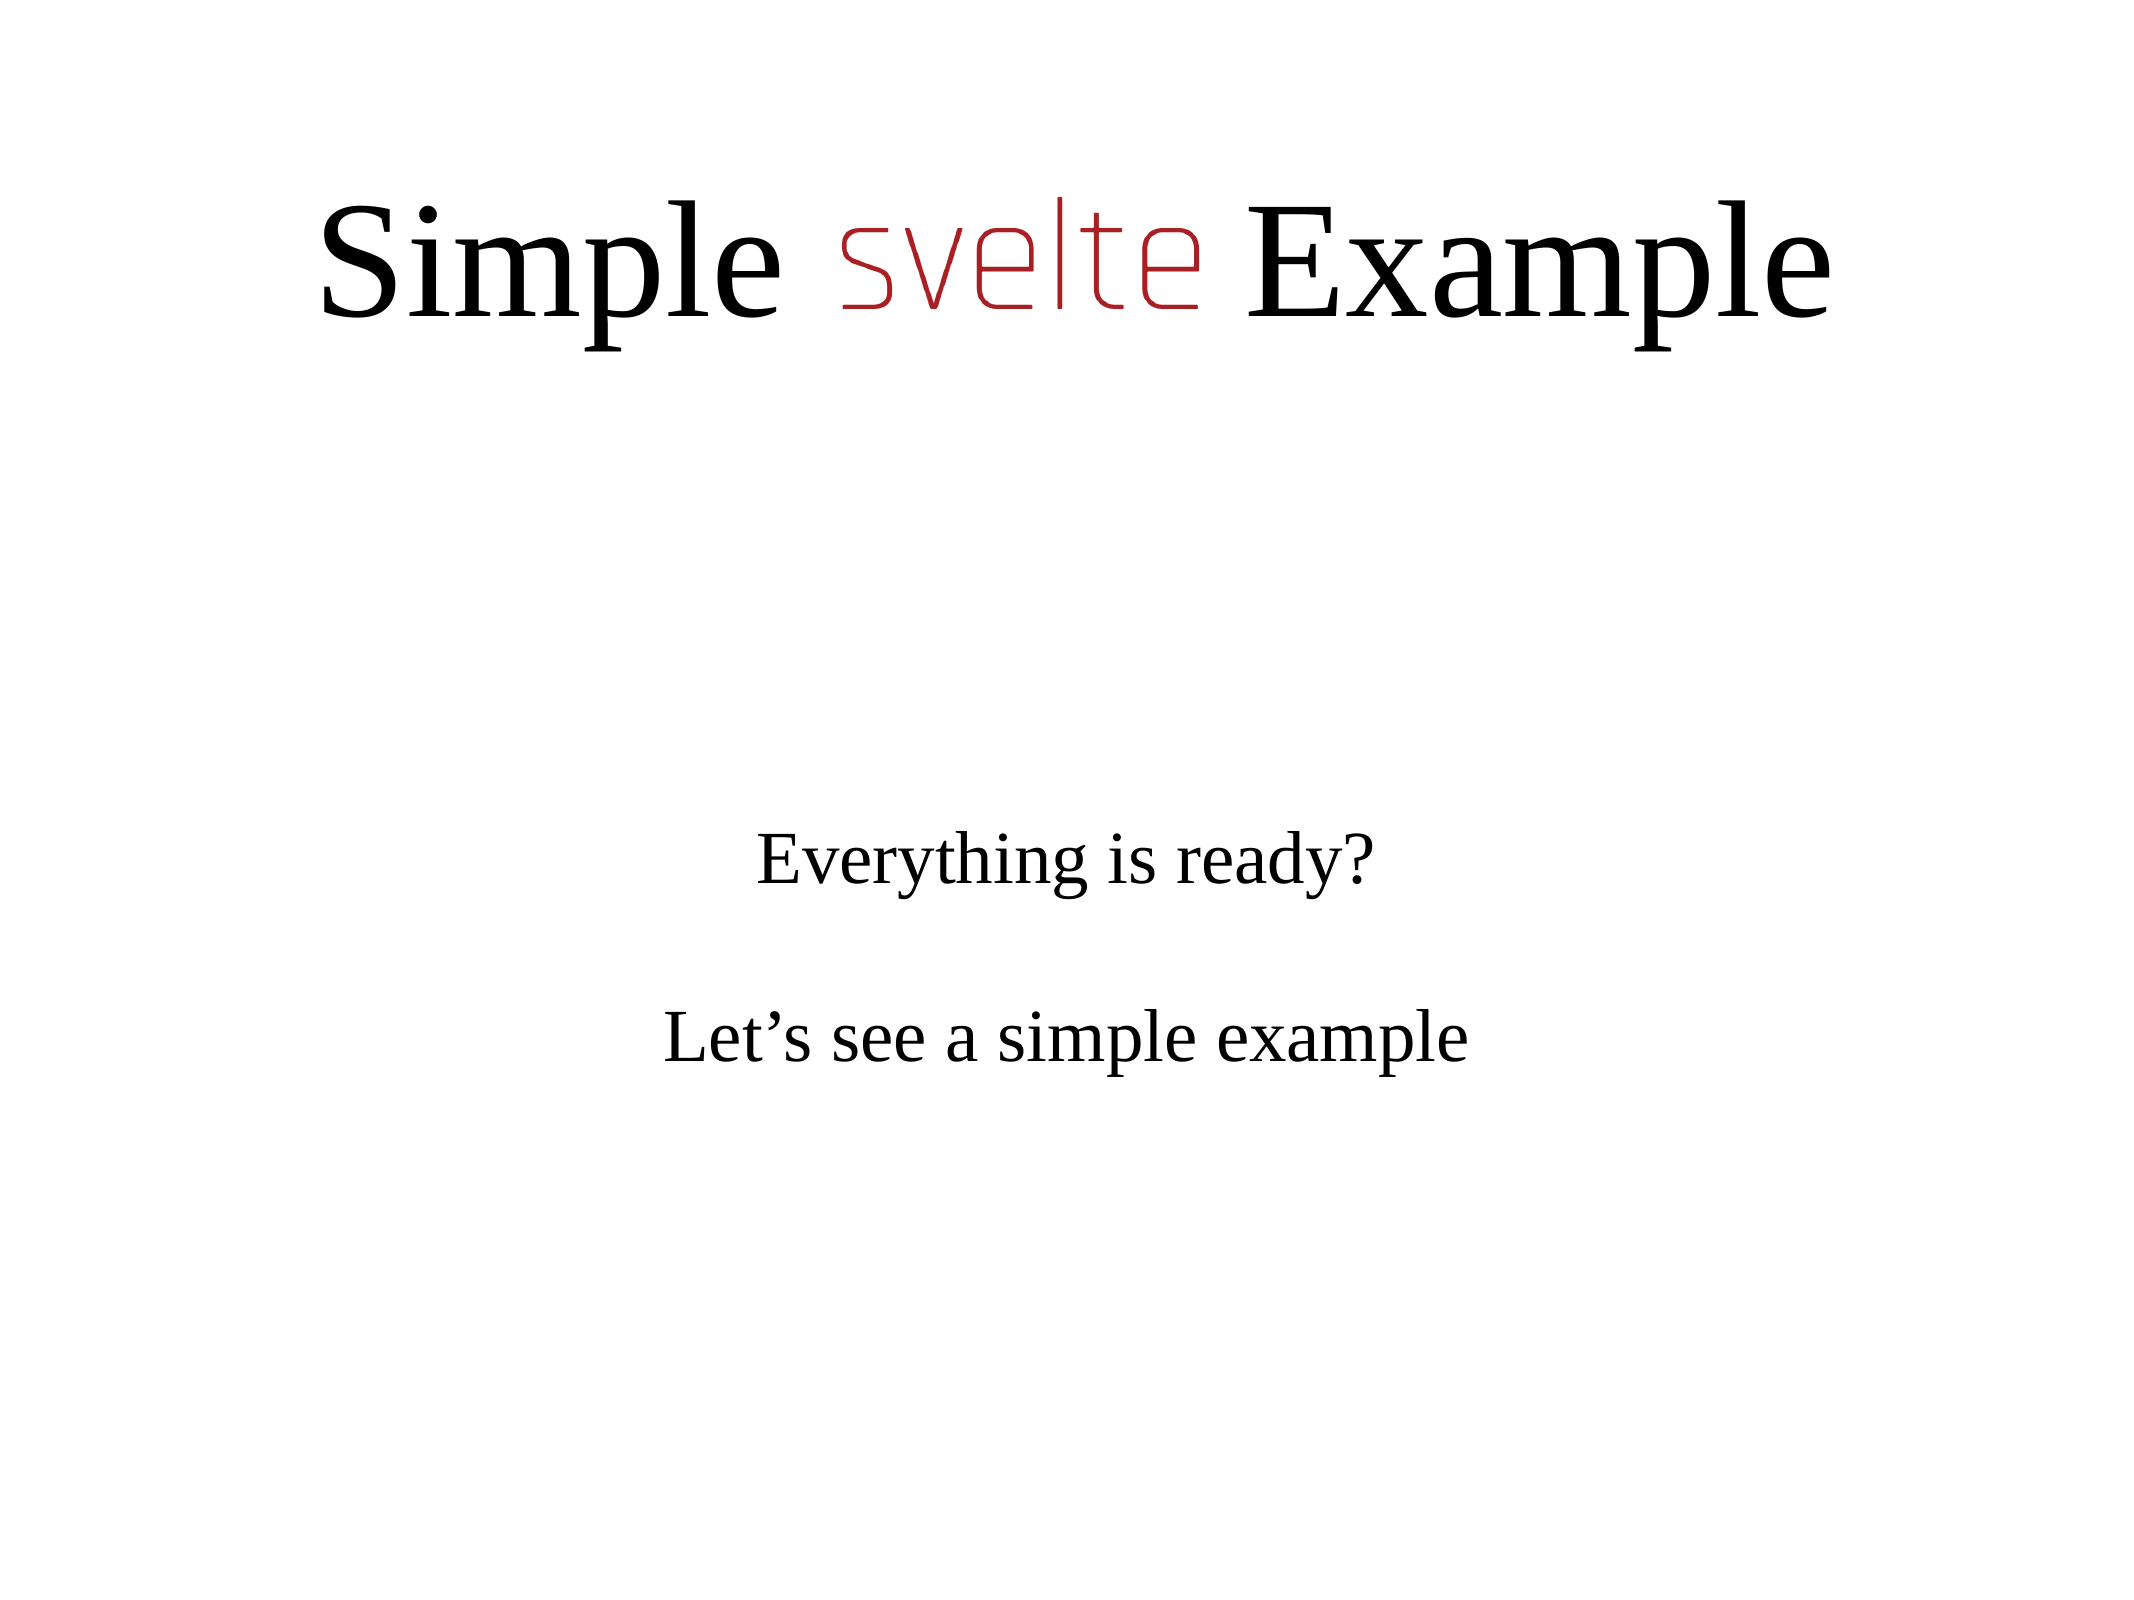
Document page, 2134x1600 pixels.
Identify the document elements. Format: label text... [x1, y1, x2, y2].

list Everything is ready? Let’s see a simple example [155, 426, 1978, 1459]
title Simple Example [127, 72, 1950, 428]
picture [826, 171, 1215, 366]
